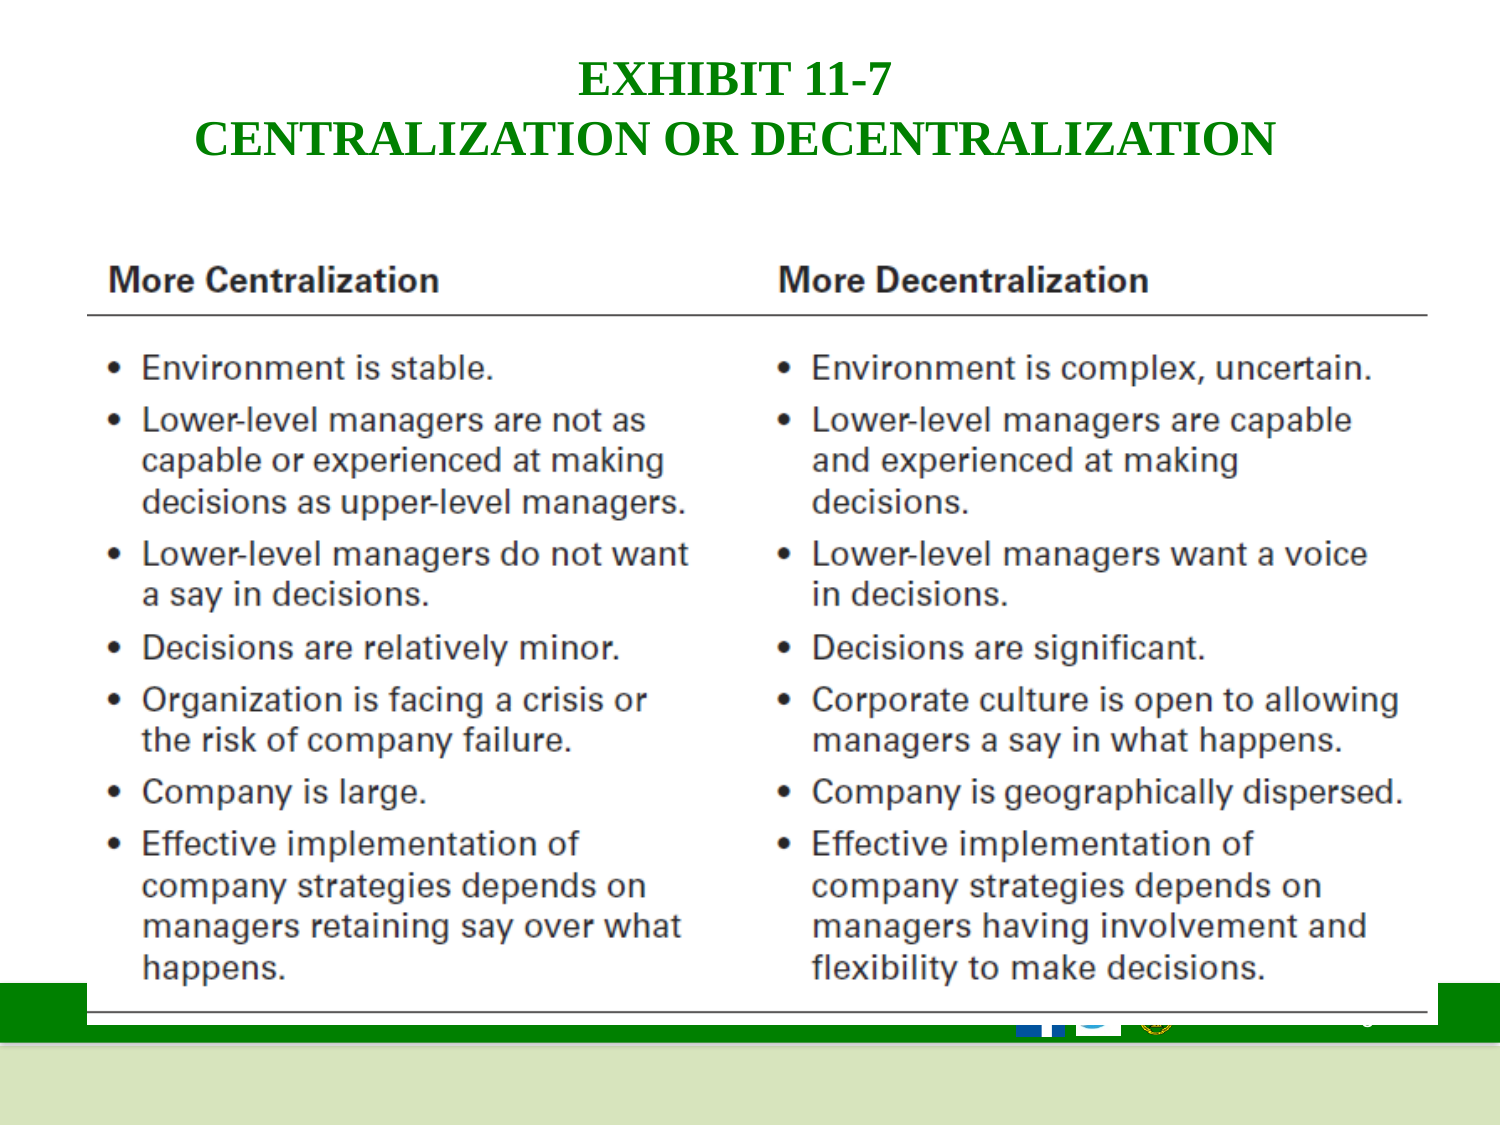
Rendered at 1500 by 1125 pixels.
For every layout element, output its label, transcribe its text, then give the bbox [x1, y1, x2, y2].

picture [87, 251, 1438, 1037]
title EXHIBIT 11-7 CENTRALIZATION OR DECENTRALIZATION [88, 38, 1383, 249]
